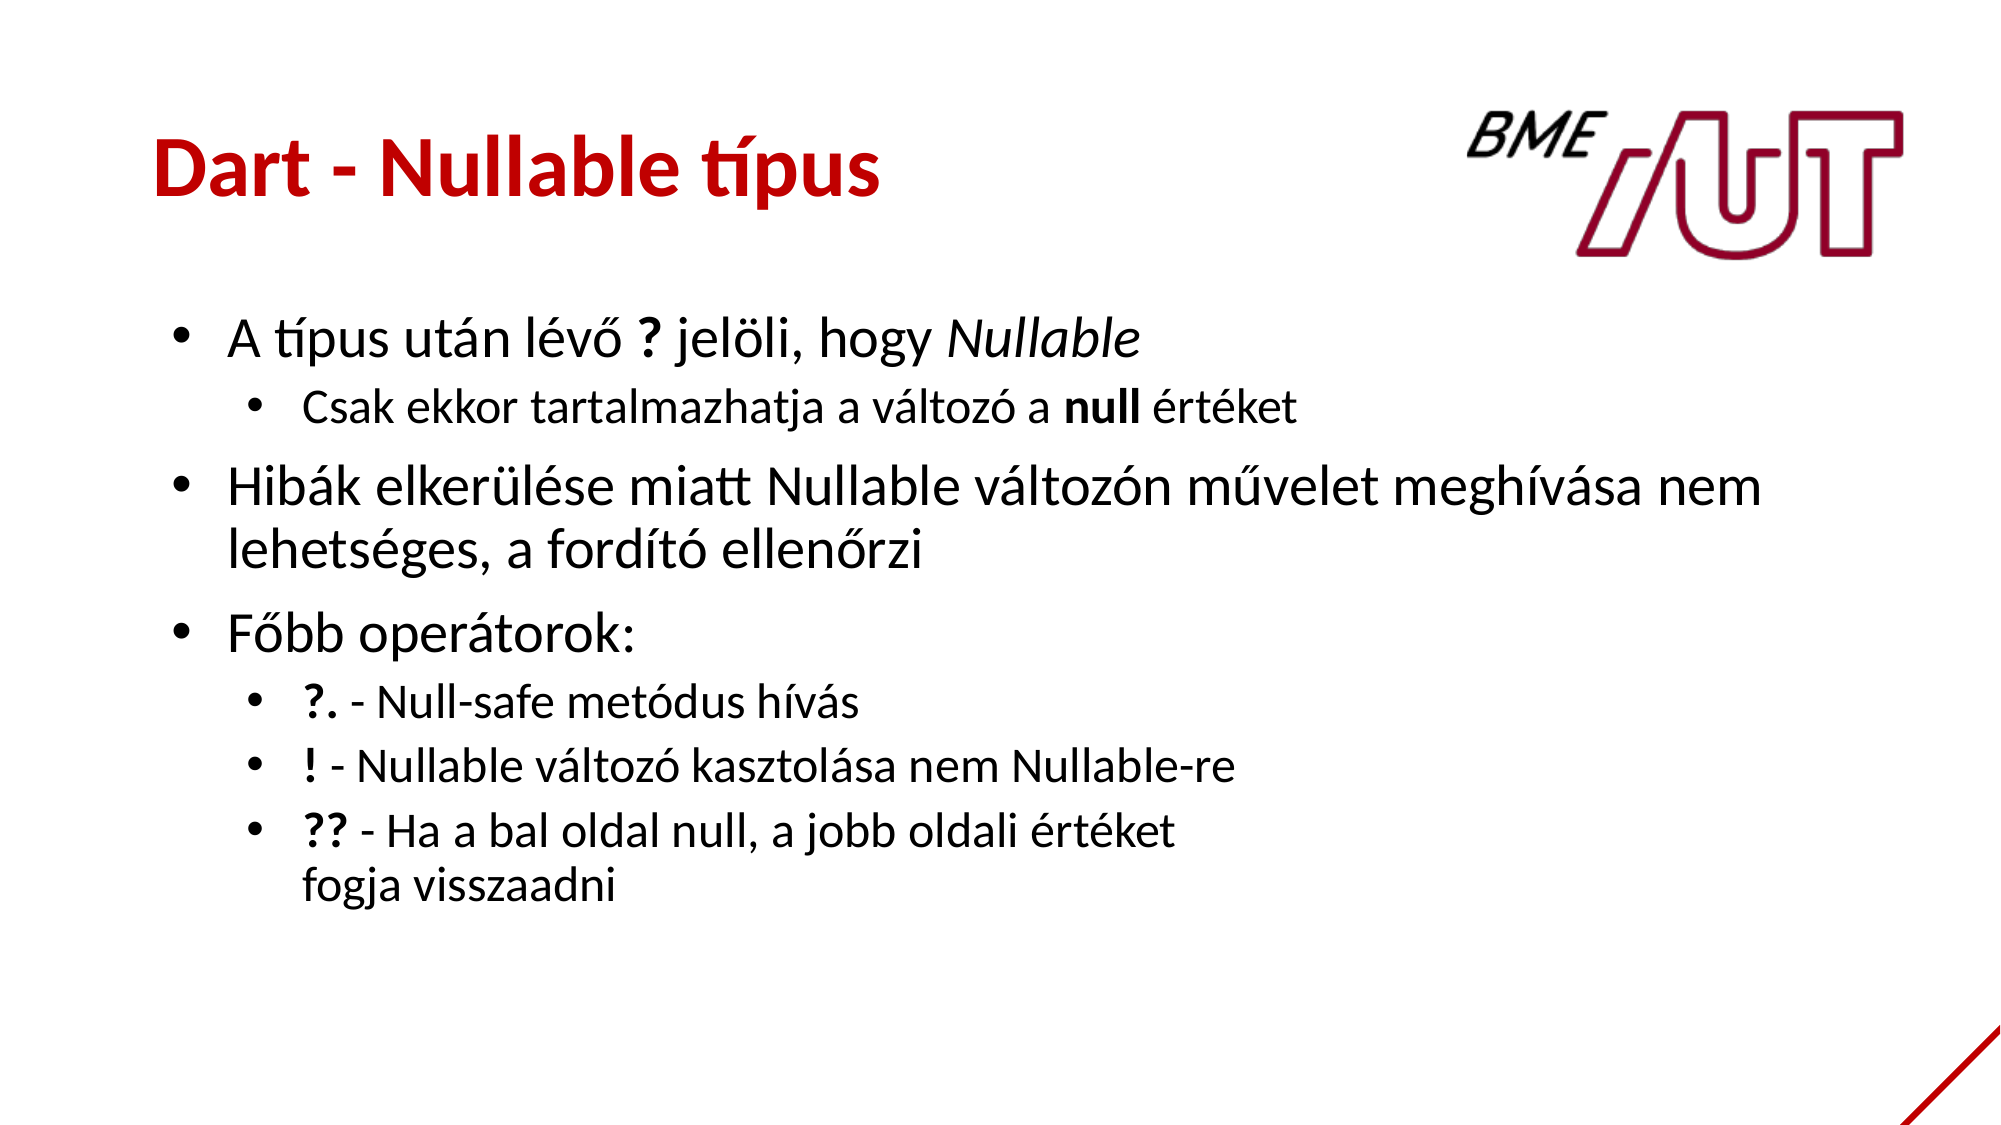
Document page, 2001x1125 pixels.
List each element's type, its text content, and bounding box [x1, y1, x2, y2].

list A típus után lévő ? jelöli, hogy Nullable Csak ekkor tartalmazhatja a változó a null értéket Hibák elkerülése miatt Nullable változón művelet meghívása nem lehetséges, a fordító ellenőrzi Főbb operátorok: ?. - Null-safe metódus hívás ! - Nullable változó kasztolása nem Nullable-re ?? - Ha a bal oldal null, a jobb oldali értéket fogja visszaadni [137, 299, 1863, 985]
title Dart - Nullable típus [137, 59, 1863, 278]
picture [1466, 0, 1905, 406]
